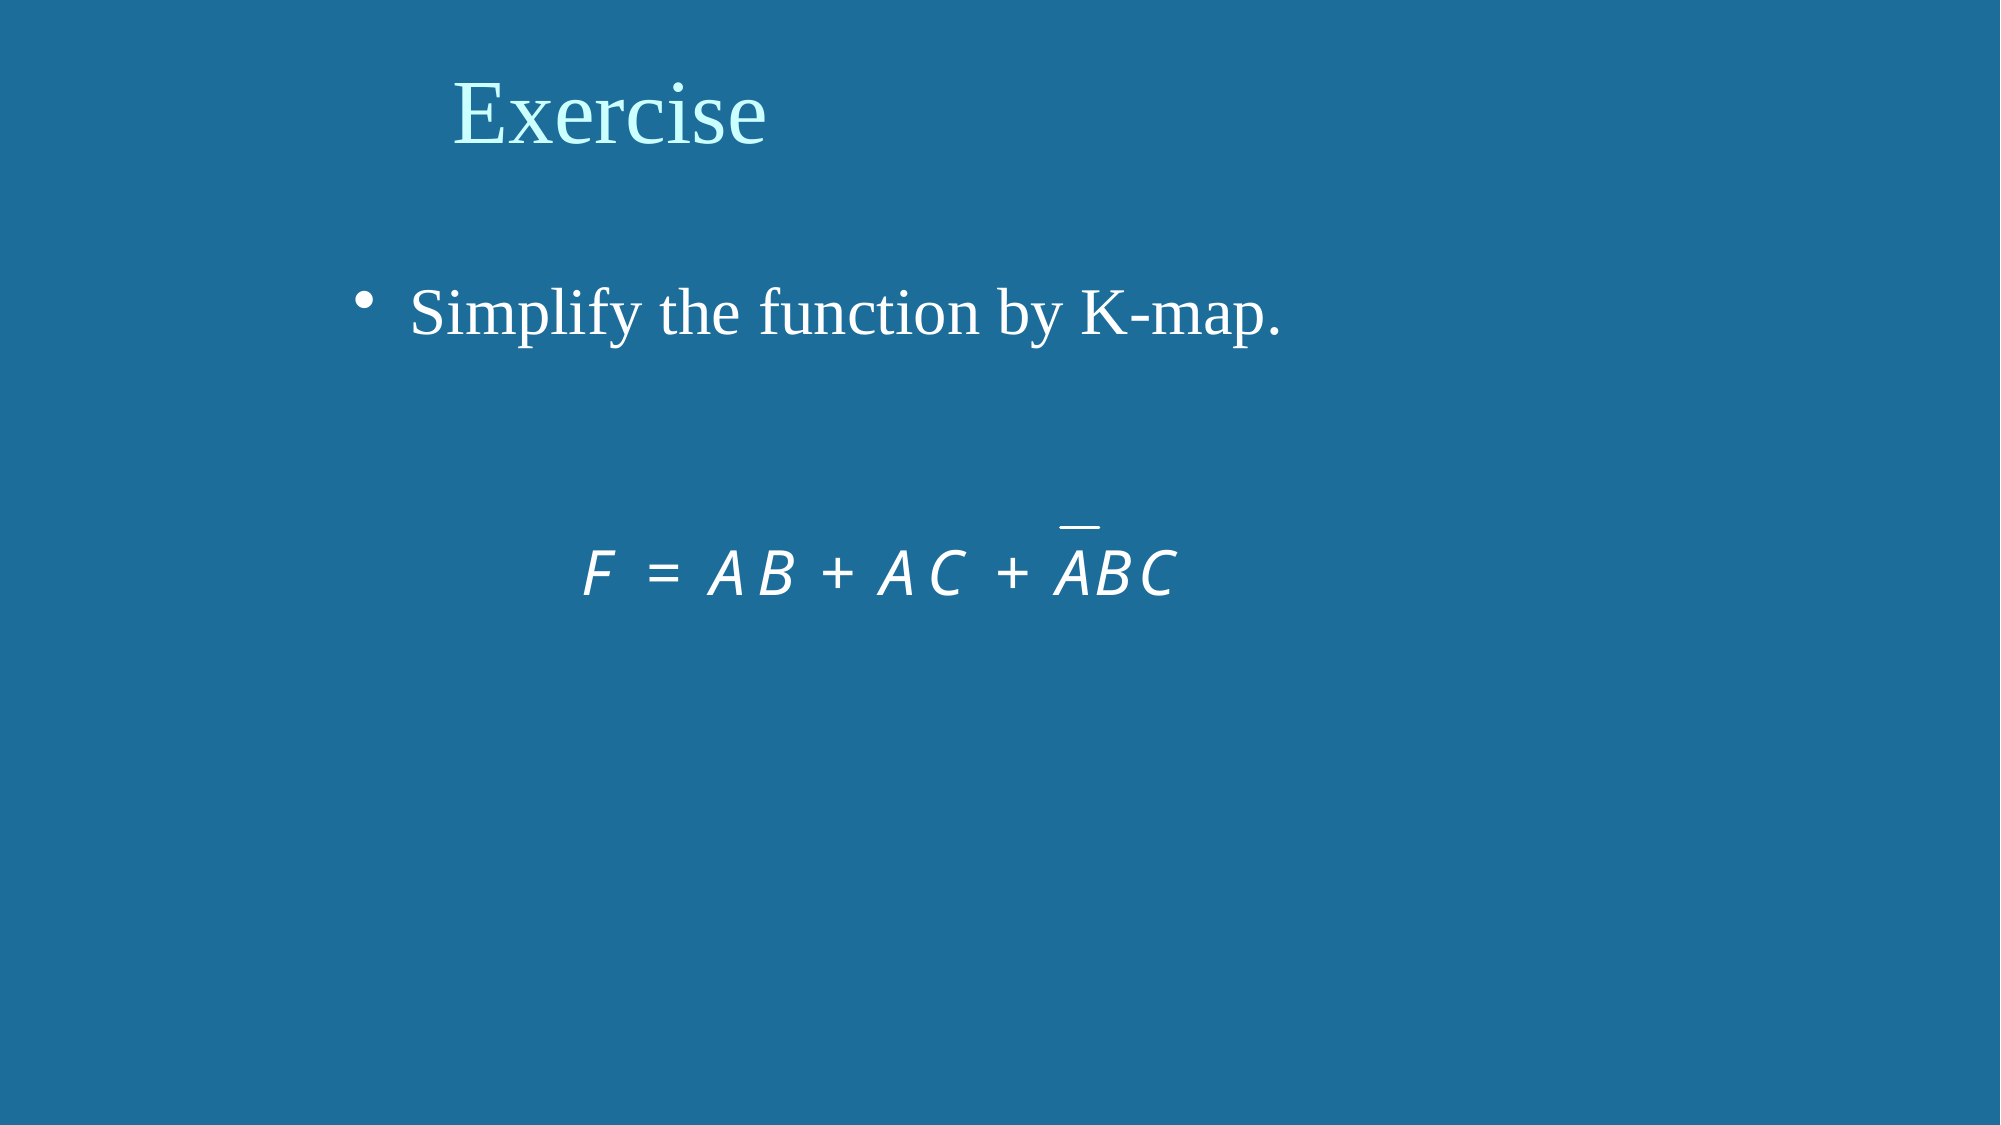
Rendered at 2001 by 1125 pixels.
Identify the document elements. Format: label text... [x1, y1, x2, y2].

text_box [574, 511, 1206, 612]
list Simplify the function by K-map. [338, 260, 1697, 936]
title Exercise [437, 42, 1713, 169]
